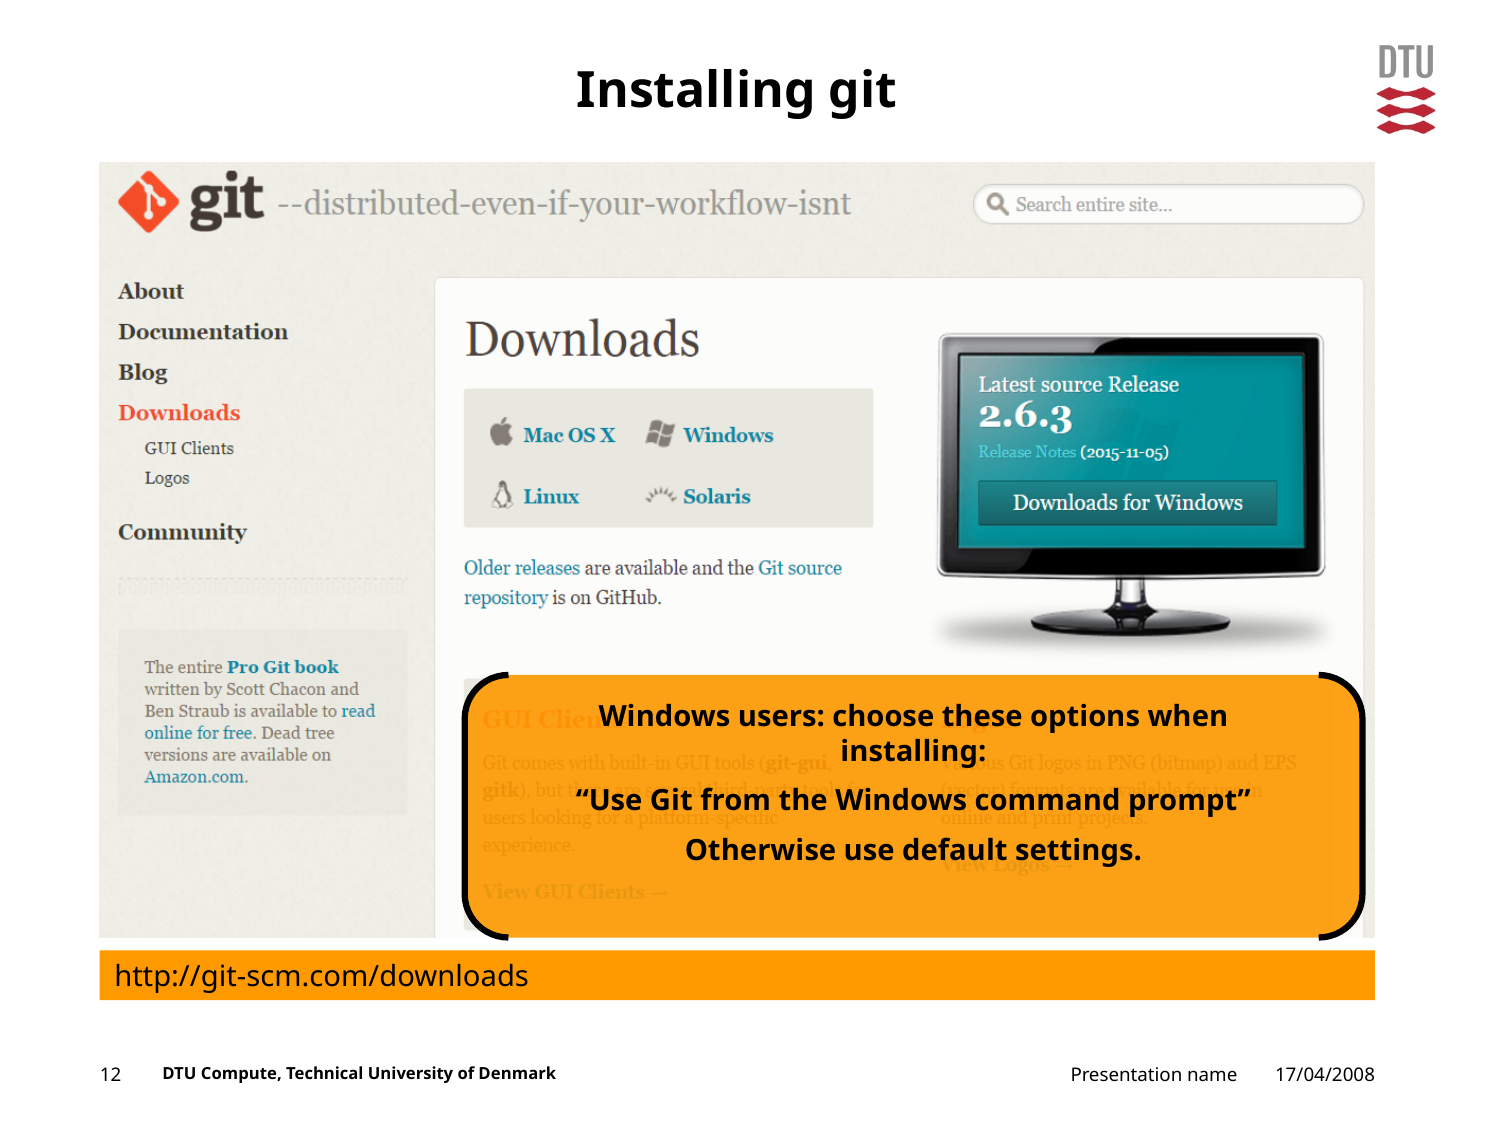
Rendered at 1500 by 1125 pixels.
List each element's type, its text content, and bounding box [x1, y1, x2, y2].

picture [1356, 45, 1436, 134]
title Installing git [99, 50, 1375, 161]
text_box http://git-scm.com/downloads [99, 950, 1375, 1001]
picture [99, 162, 1376, 938]
